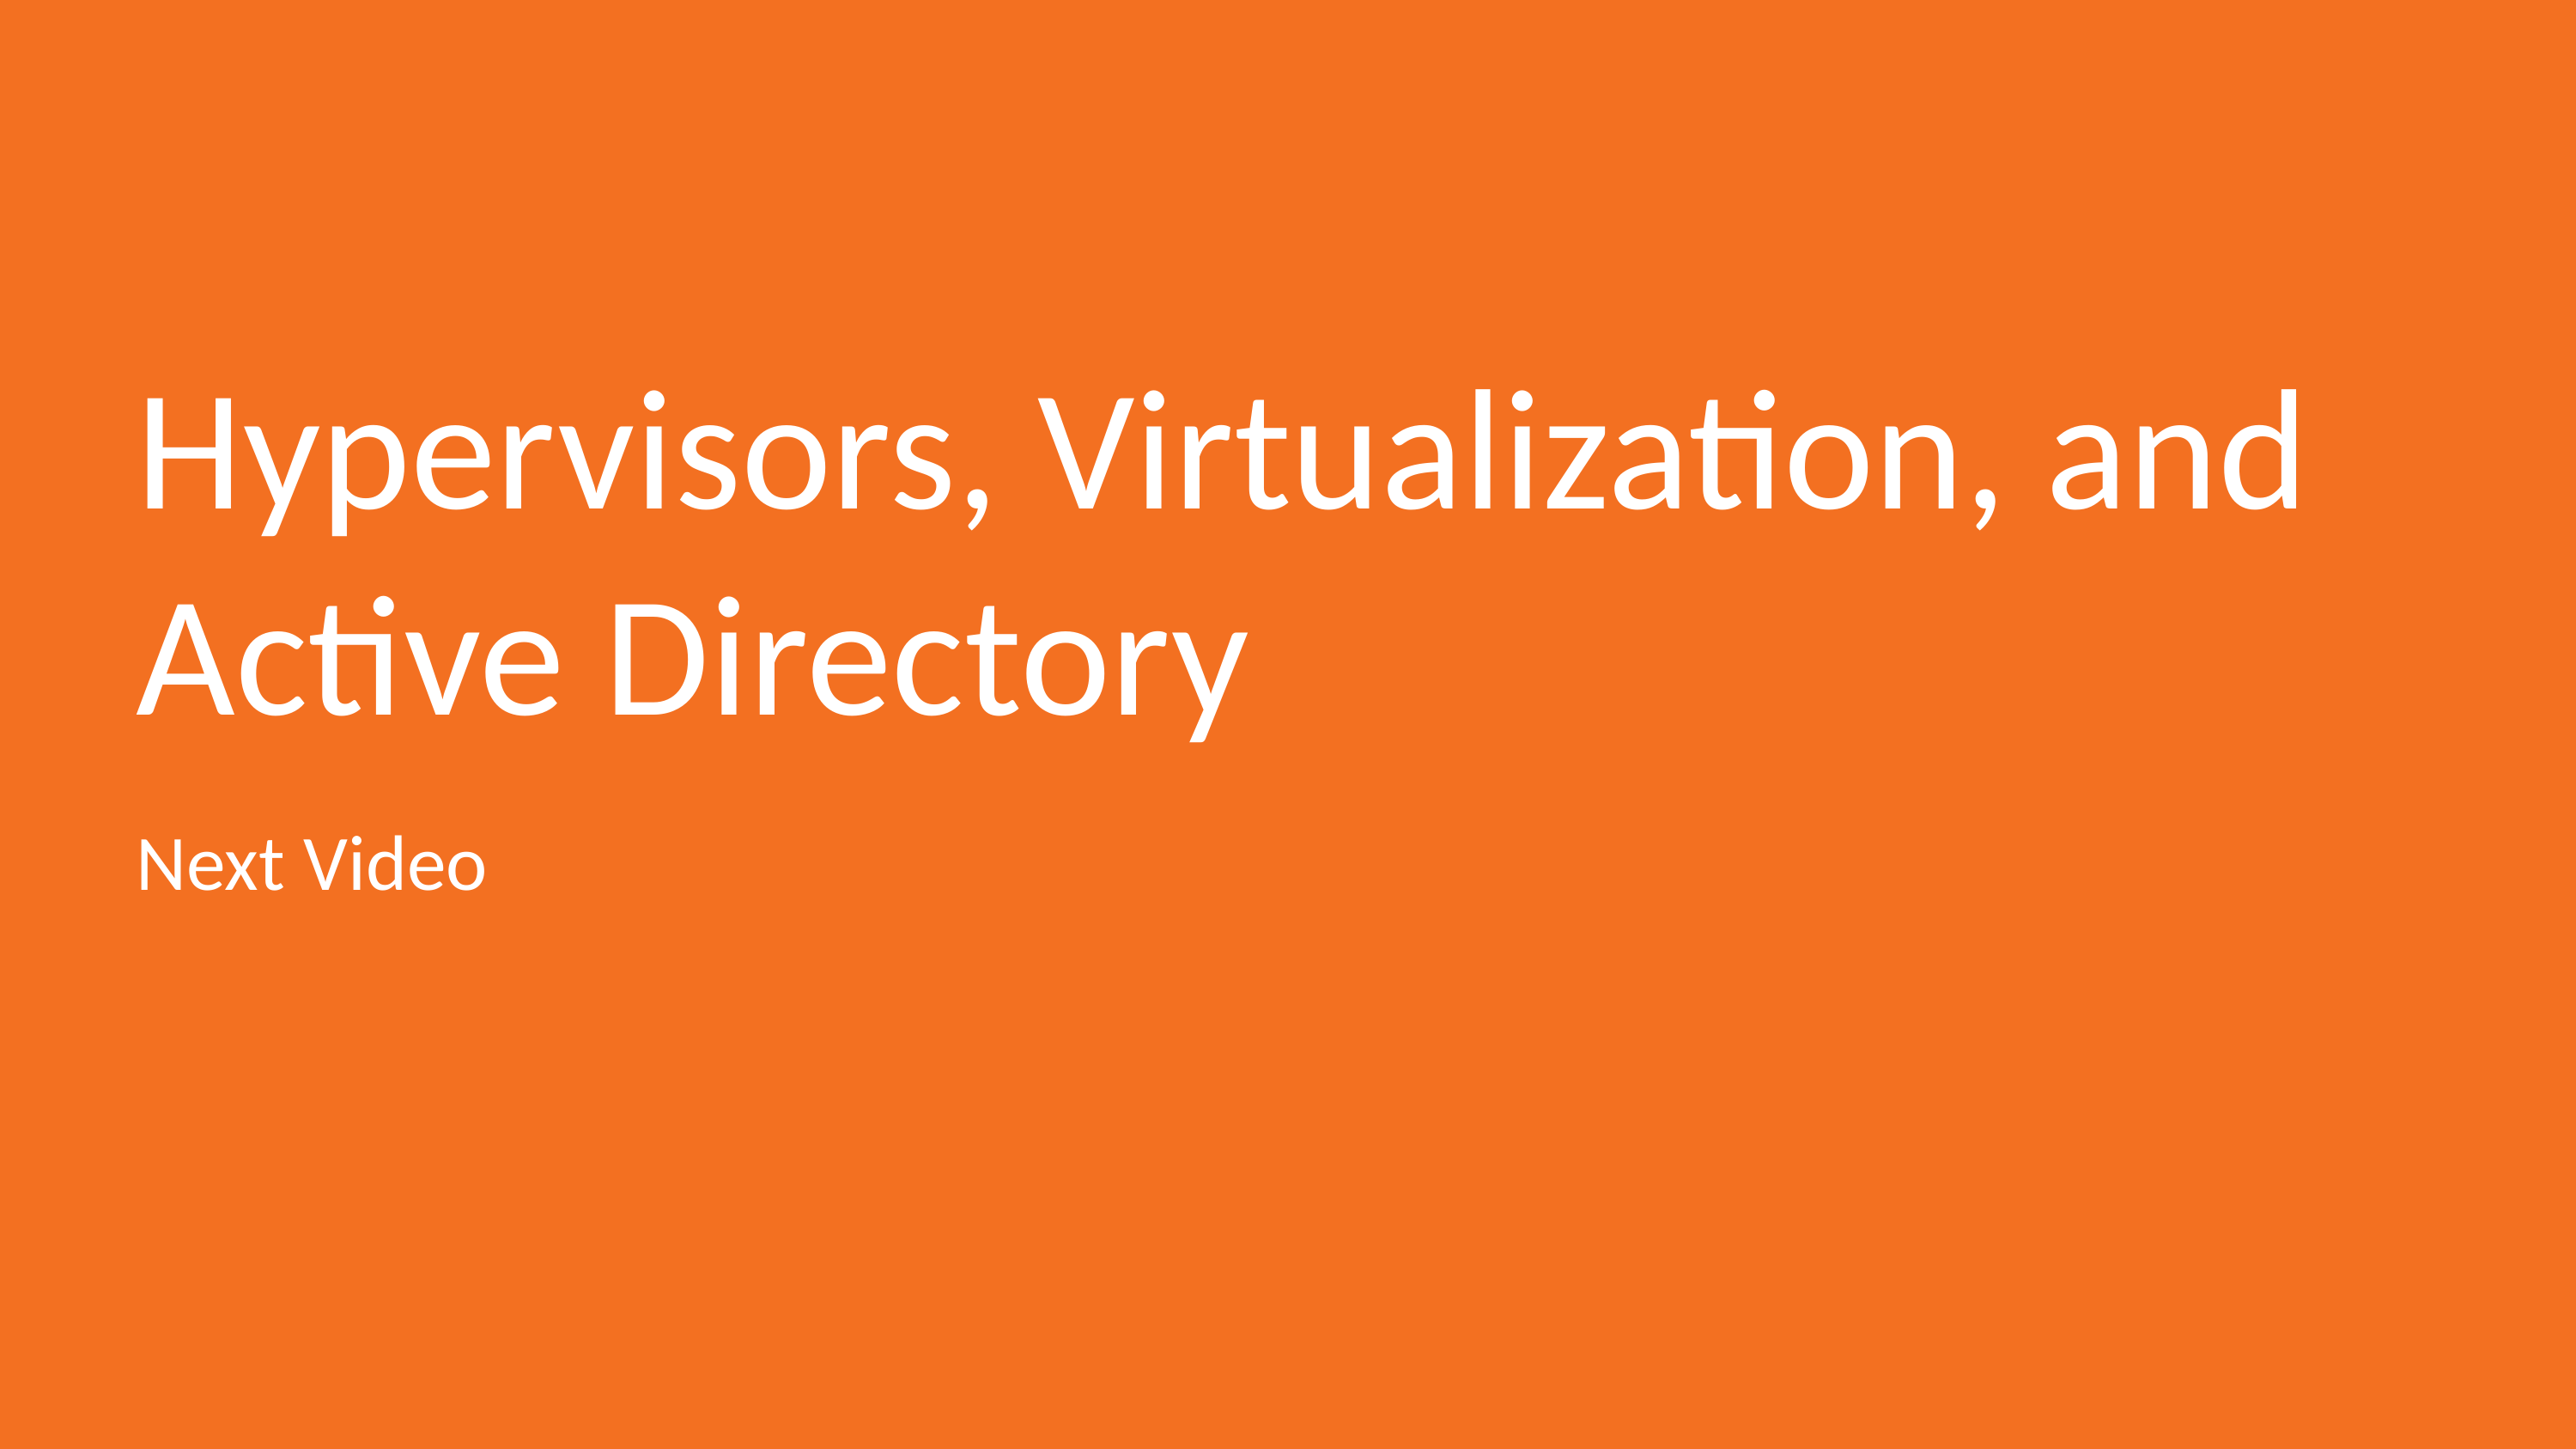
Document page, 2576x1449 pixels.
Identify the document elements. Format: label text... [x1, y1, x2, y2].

subtitle Next Video [110, 785, 2426, 908]
title Hypervisors, Virtualization, and Active Directory [110, 512, 2426, 776]
